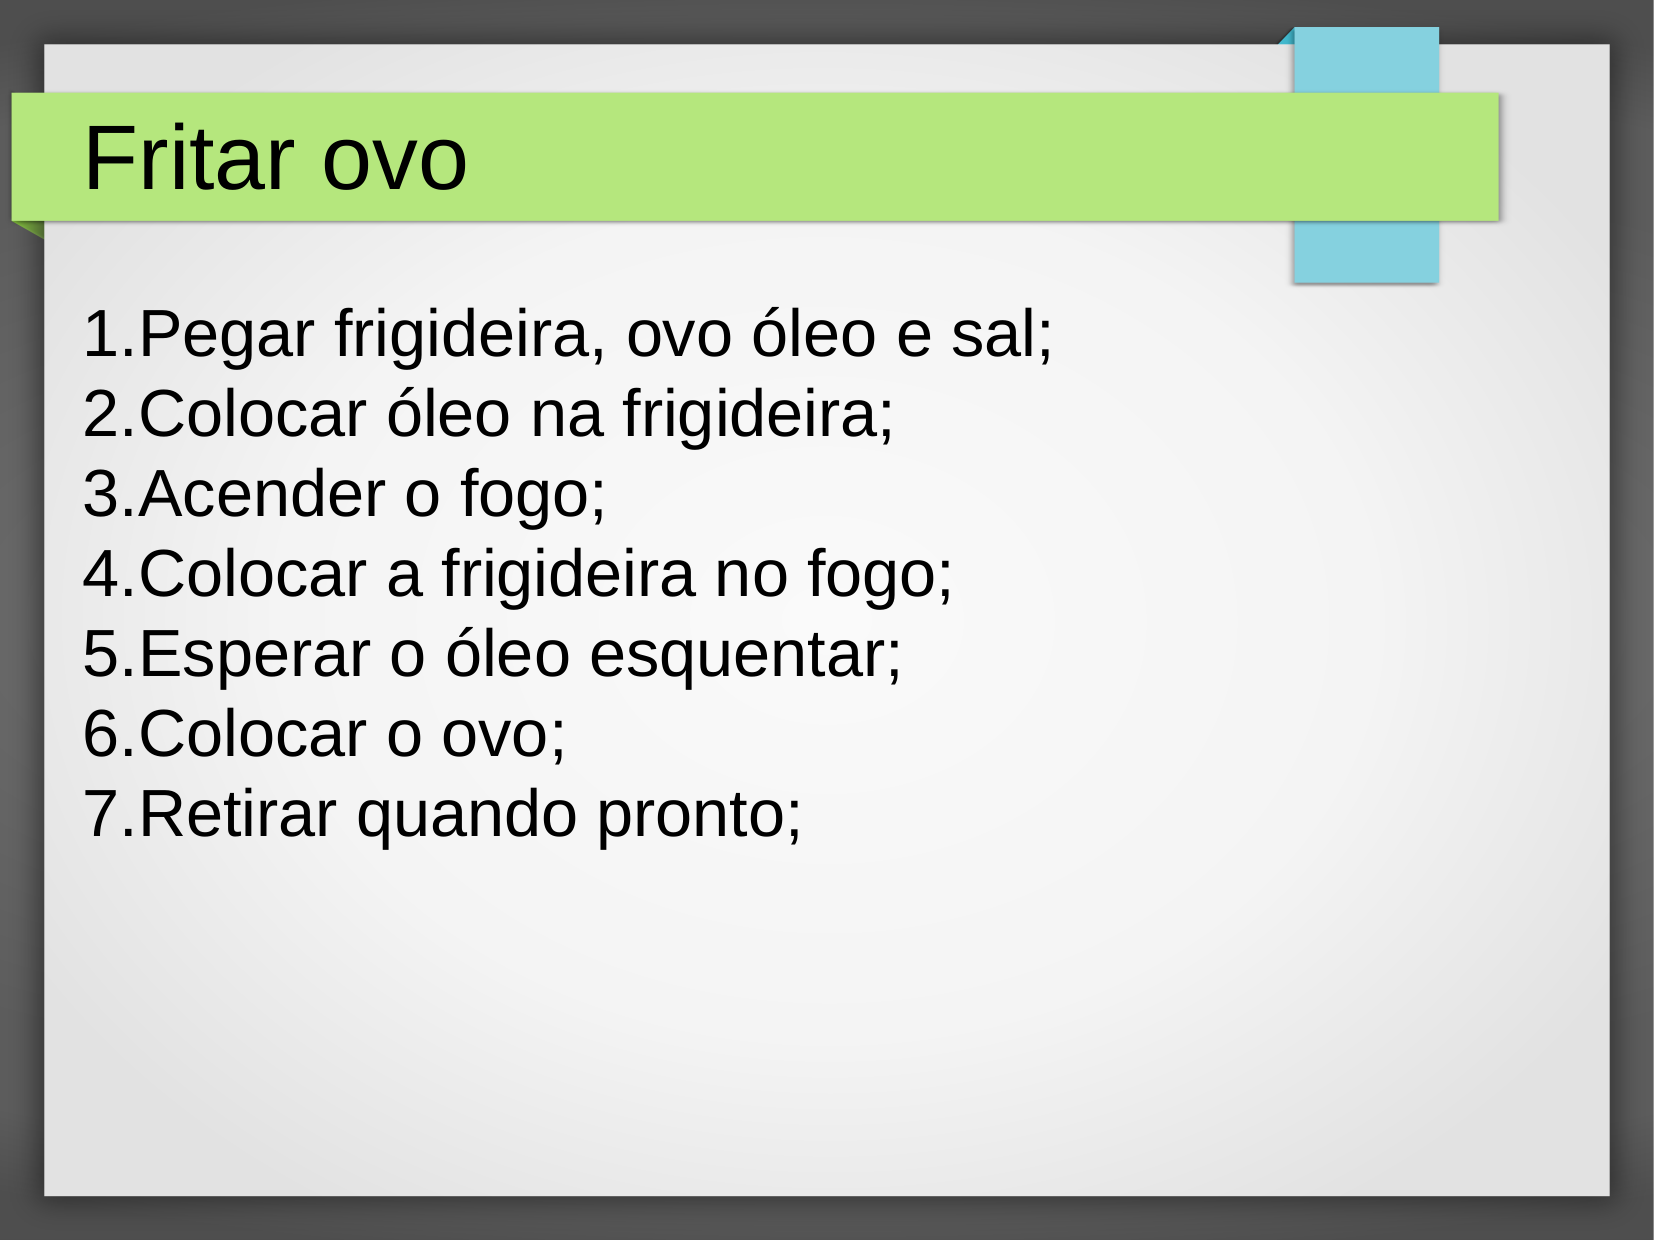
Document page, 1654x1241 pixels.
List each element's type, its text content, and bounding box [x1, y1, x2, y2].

picture [0, 0, 1654, 1240]
text_box Fritar ovo [82, 49, 1571, 257]
text_box Pegar frigideira, ovo óleo e sal; Colocar óleo na frigideira; Acender o fogo; Colocar a frigideira no fogo; Esperar o óleo esquentar; Colocar o ovo; Retirar quando pronto; [82, 290, 1571, 1009]
